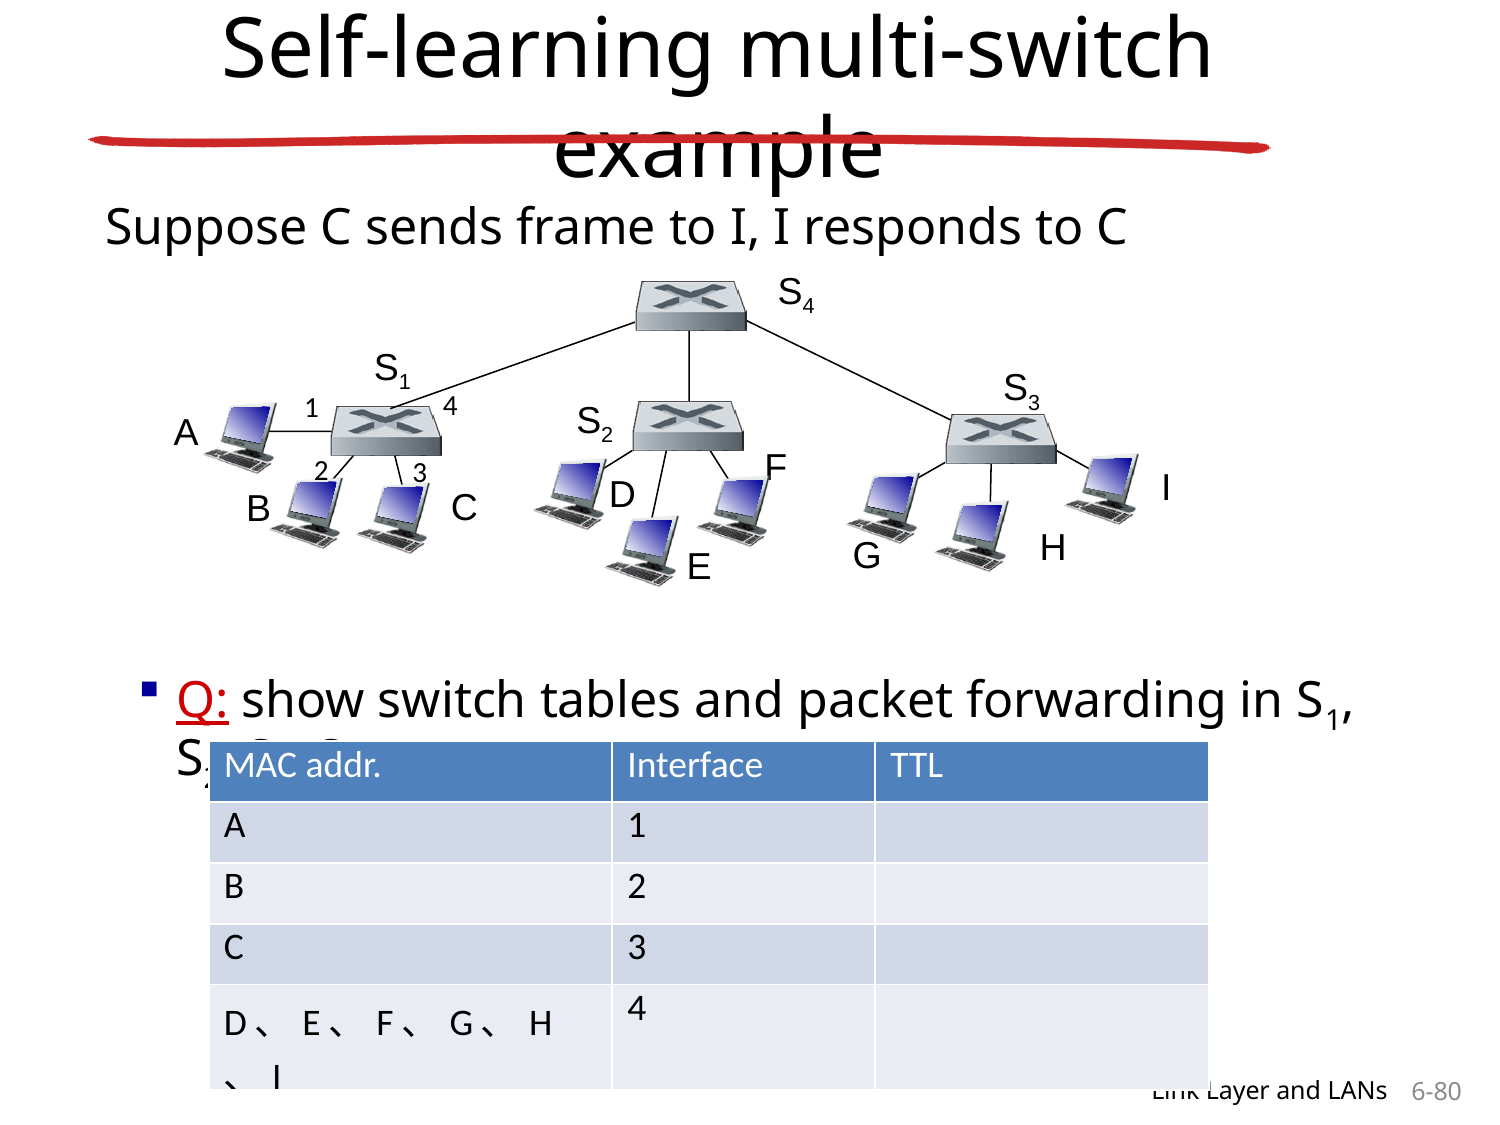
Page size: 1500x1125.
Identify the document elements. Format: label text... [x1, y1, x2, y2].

title Self-learning multi-switch example [81, 0, 1357, 188]
table_cell 3 [613, 925, 874, 984]
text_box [156, 334, 385, 559]
table_header TTL [876, 742, 1208, 801]
table_cell [876, 803, 1208, 862]
table_cell B [210, 864, 611, 923]
table_cell 4 [613, 985, 874, 1089]
table_cell 2 [613, 864, 874, 923]
text_box Q: show switch tables and packet forwarding in S1, S2, S3, S4 [123, 664, 1399, 967]
table_cell 1 [613, 803, 874, 862]
footer Link Layer and LANs [1045, 1069, 1404, 1110]
slide_number 6-80 [1387, 1069, 1478, 1115]
table_cell [876, 985, 1208, 1089]
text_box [390, 259, 1188, 596]
table_header MAC addr. [210, 742, 611, 801]
table_cell A [210, 803, 611, 862]
table_cell C [210, 925, 611, 984]
table_cell [876, 925, 1208, 984]
picture [83, 129, 1284, 159]
table_header Interface [613, 742, 874, 801]
list Suppose C sends frame to I, I responds to C [90, 186, 1366, 950]
table_cell [876, 864, 1208, 923]
table_cell D、E、F、G、H、I [210, 985, 611, 1089]
